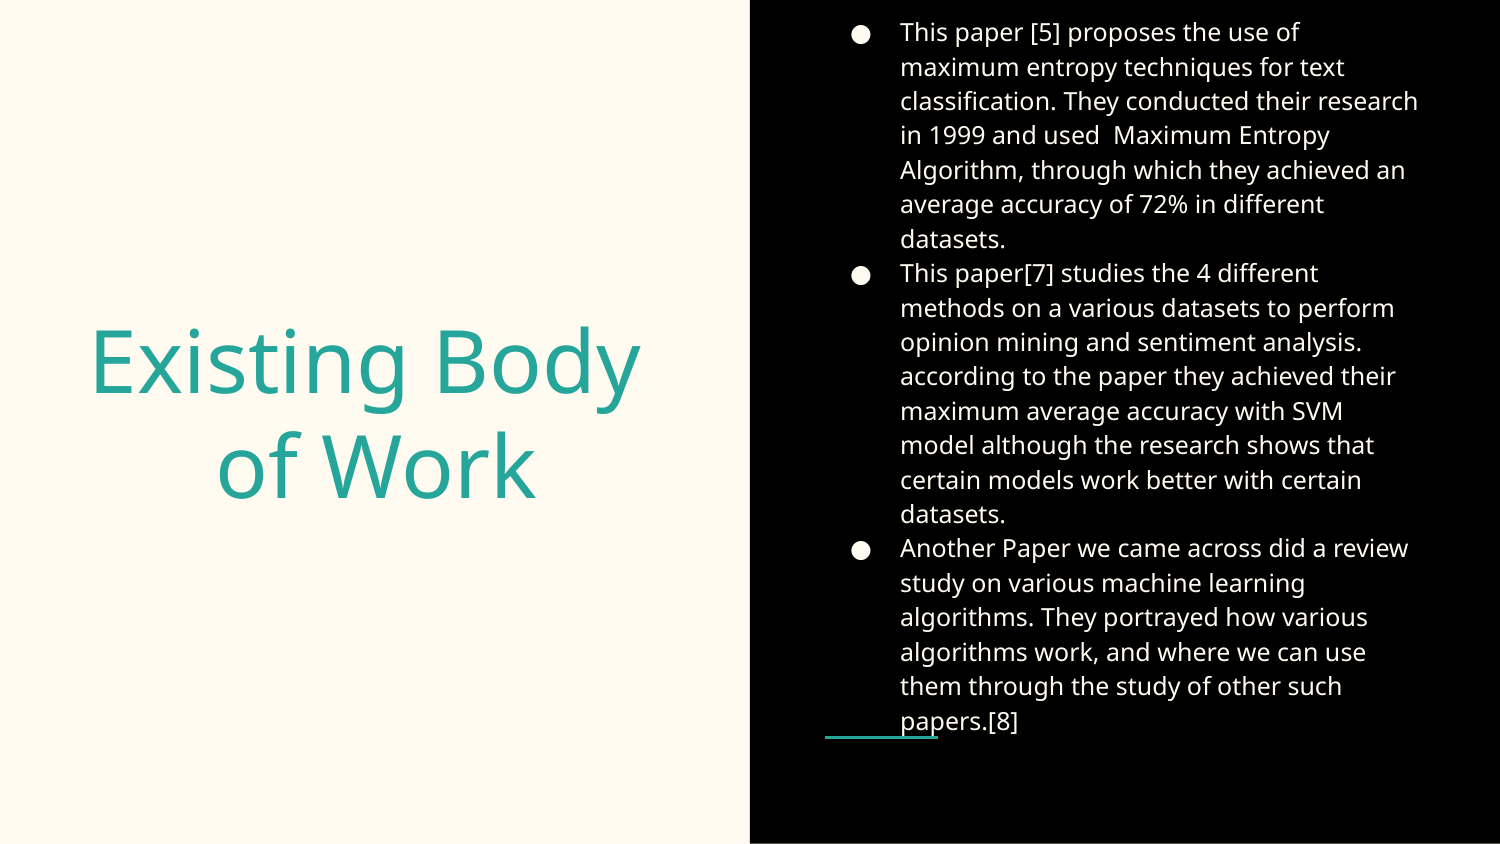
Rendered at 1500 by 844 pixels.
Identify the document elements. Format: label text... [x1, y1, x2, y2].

list This paper [5] proposes the use of maximum entropy techniques for text classification. They conducted their research in 1999 and used Maximum Entropy Algorithm, through which they achieved an average accuracy of 72% in different datasets. This paper[7] studies the 4 different methods on a various datasets to perform opinion mining and sentiment analysis. according to the paper they achieved their maximum average accuracy with SVM model although the research shows that certain models work better with certain datasets. Another Paper we came across did a review study on various machine learning algorithms. They portrayed how various algorithms work, and where we can use them through the study of other such papers.[8] [810, 324, 1440, 594]
title Existing Body of Work [44, 312, 709, 532]
